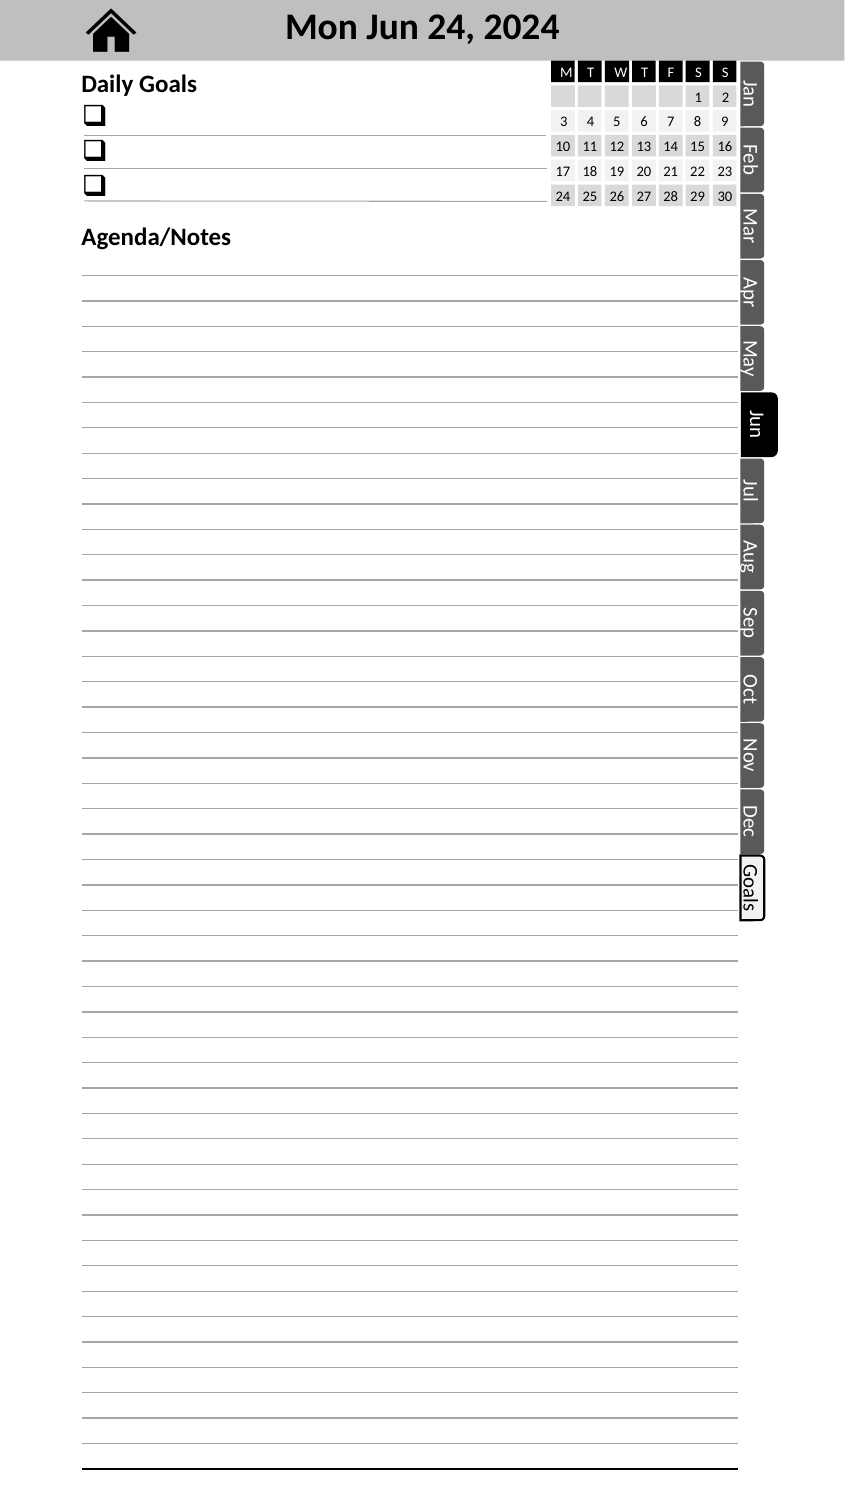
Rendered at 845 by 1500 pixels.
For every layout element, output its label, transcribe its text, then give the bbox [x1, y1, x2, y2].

picture [82, 1, 140, 59]
list Mon Jun 24, 2024 [190, 0, 655, 61]
